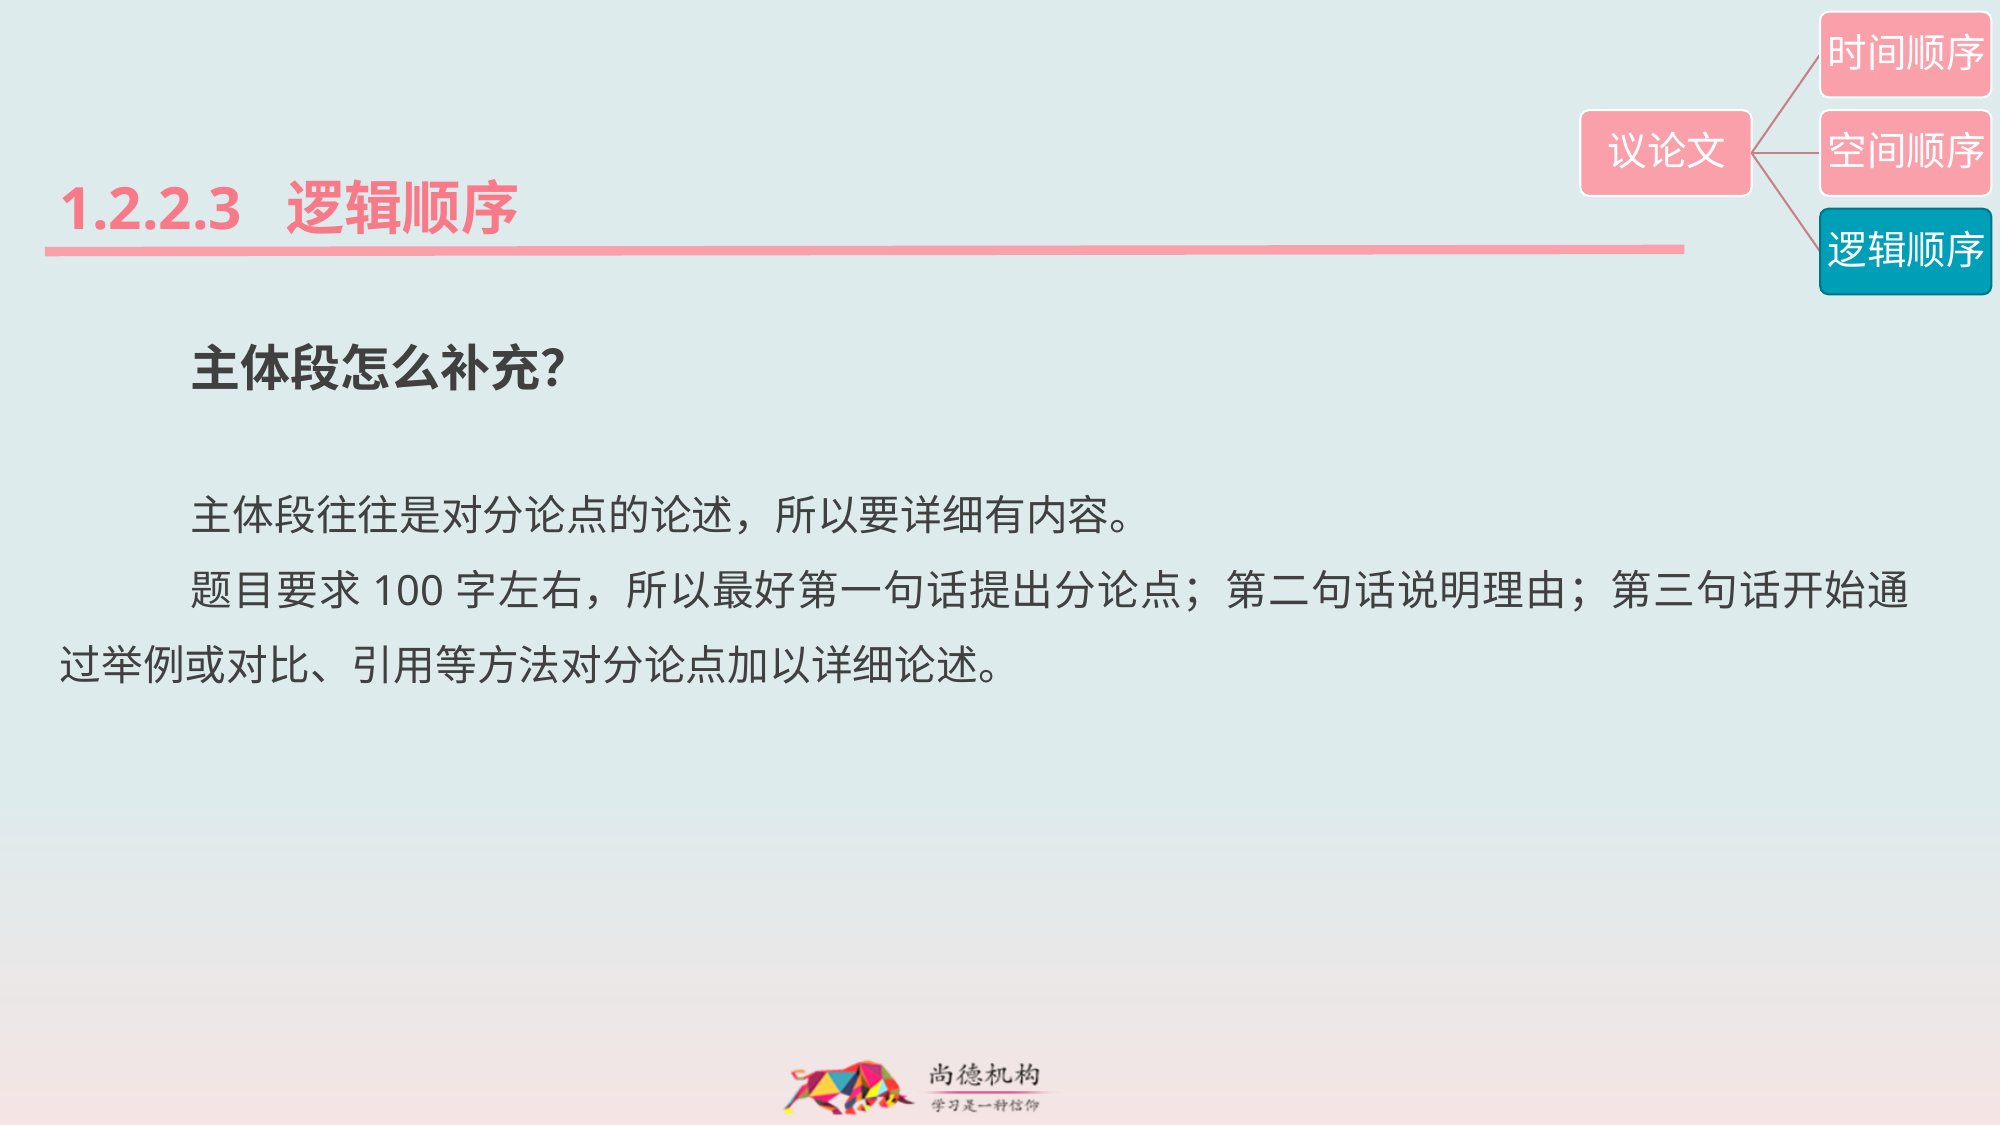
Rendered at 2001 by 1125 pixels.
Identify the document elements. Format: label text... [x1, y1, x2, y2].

text_box 1.2.2.3 逻辑顺序 [44, 163, 1299, 249]
text_box 主体段怎么补充？ 主体段往往是对分论点的论述，所以要详细有内容。 题目要求100字左右，所以最好第一句话提出分论点；第二句话说明理由；第三句话开始通过举例或对比、引用等方法对分论点加以详细论述。 [44, 298, 1925, 771]
picture [775, 1053, 1225, 1125]
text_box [1452, 11, 2000, 295]
